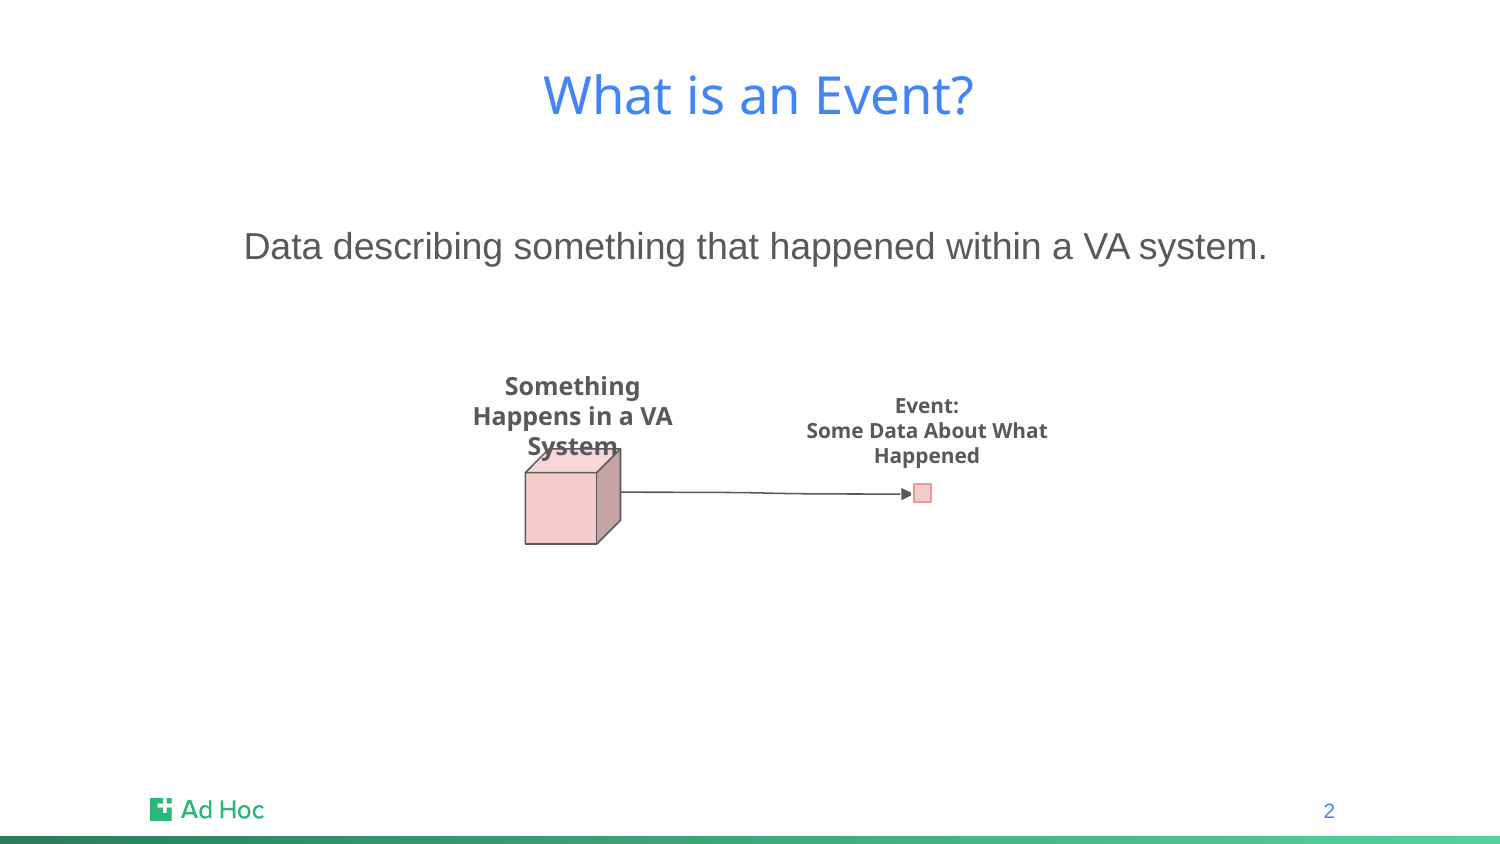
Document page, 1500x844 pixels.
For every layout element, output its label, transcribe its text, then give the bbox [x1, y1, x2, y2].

slide_number ‹#› [1260, 777, 1350, 842]
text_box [433, 355, 712, 545]
picture [150, 798, 264, 821]
text_box Data describing something that happened within a VA system. [228, 206, 1429, 344]
title What is an Event? [528, 47, 1007, 142]
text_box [788, 377, 1067, 503]
